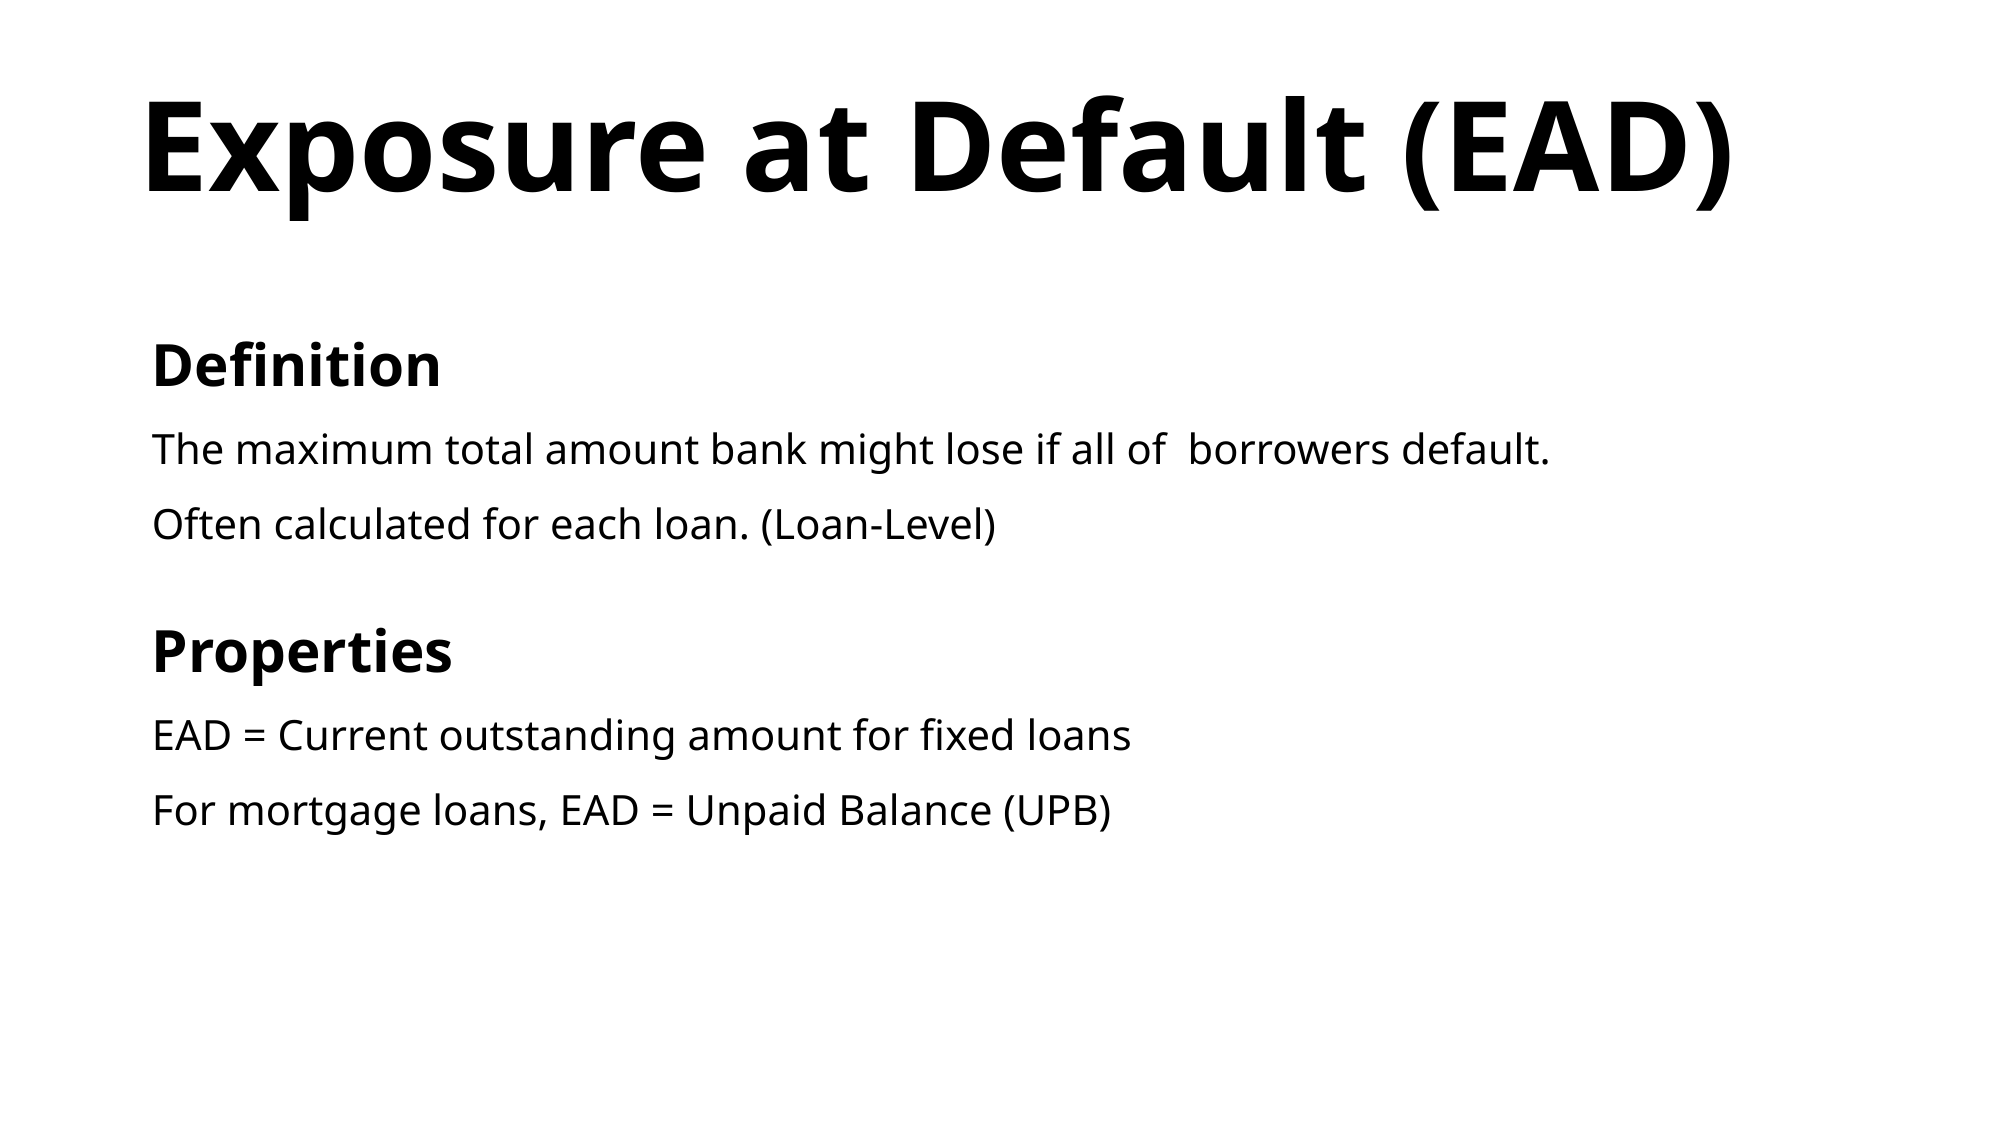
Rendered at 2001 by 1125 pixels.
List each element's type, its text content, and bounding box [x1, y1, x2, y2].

text_box Definition The maximum total amount bank might lose if all of borrowers default. Often calculated for each loan. (Loan-Level) [144, 289, 1925, 552]
text_box Exposure at Default (EAD) [130, 62, 1744, 221]
text_box Properties EAD = Current outstanding amount for fixed loans For mortgage loans, EAD = Unpaid Balance (UPB) [144, 575, 1944, 838]
